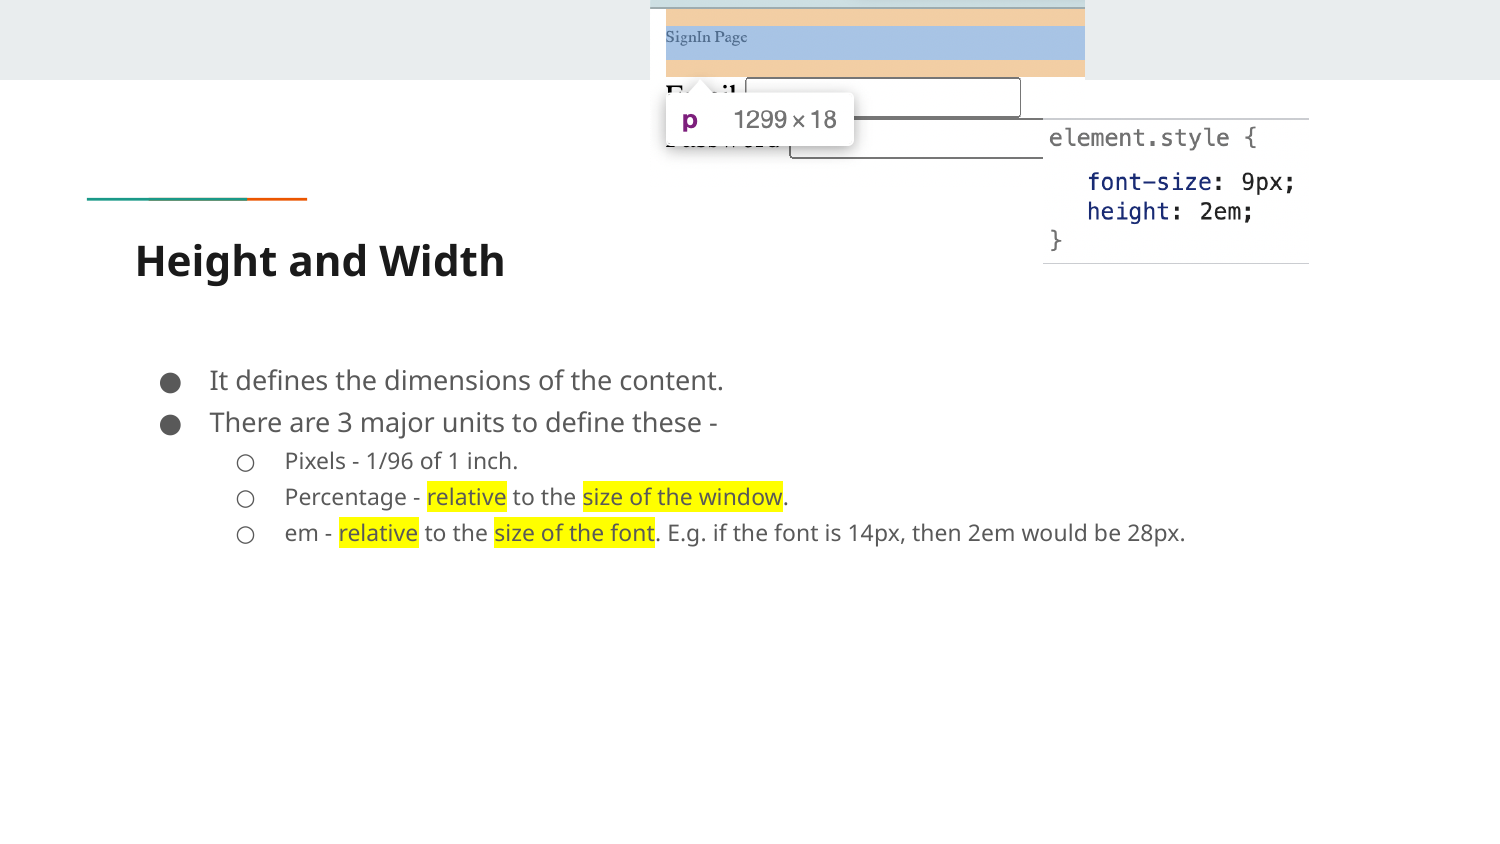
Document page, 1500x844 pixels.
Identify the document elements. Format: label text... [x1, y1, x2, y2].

title Height and Width [119, 216, 1381, 305]
list It defines the dimensions of the content. There are 3 major units to define these - Pixels - 1/96 of 1 inch. Percentage - relative to the size of the window. em - relative to the size of the font. E.g. if the font is 14px, then 2em would be 28px. [119, 341, 1381, 712]
picture [649, 0, 1309, 265]
